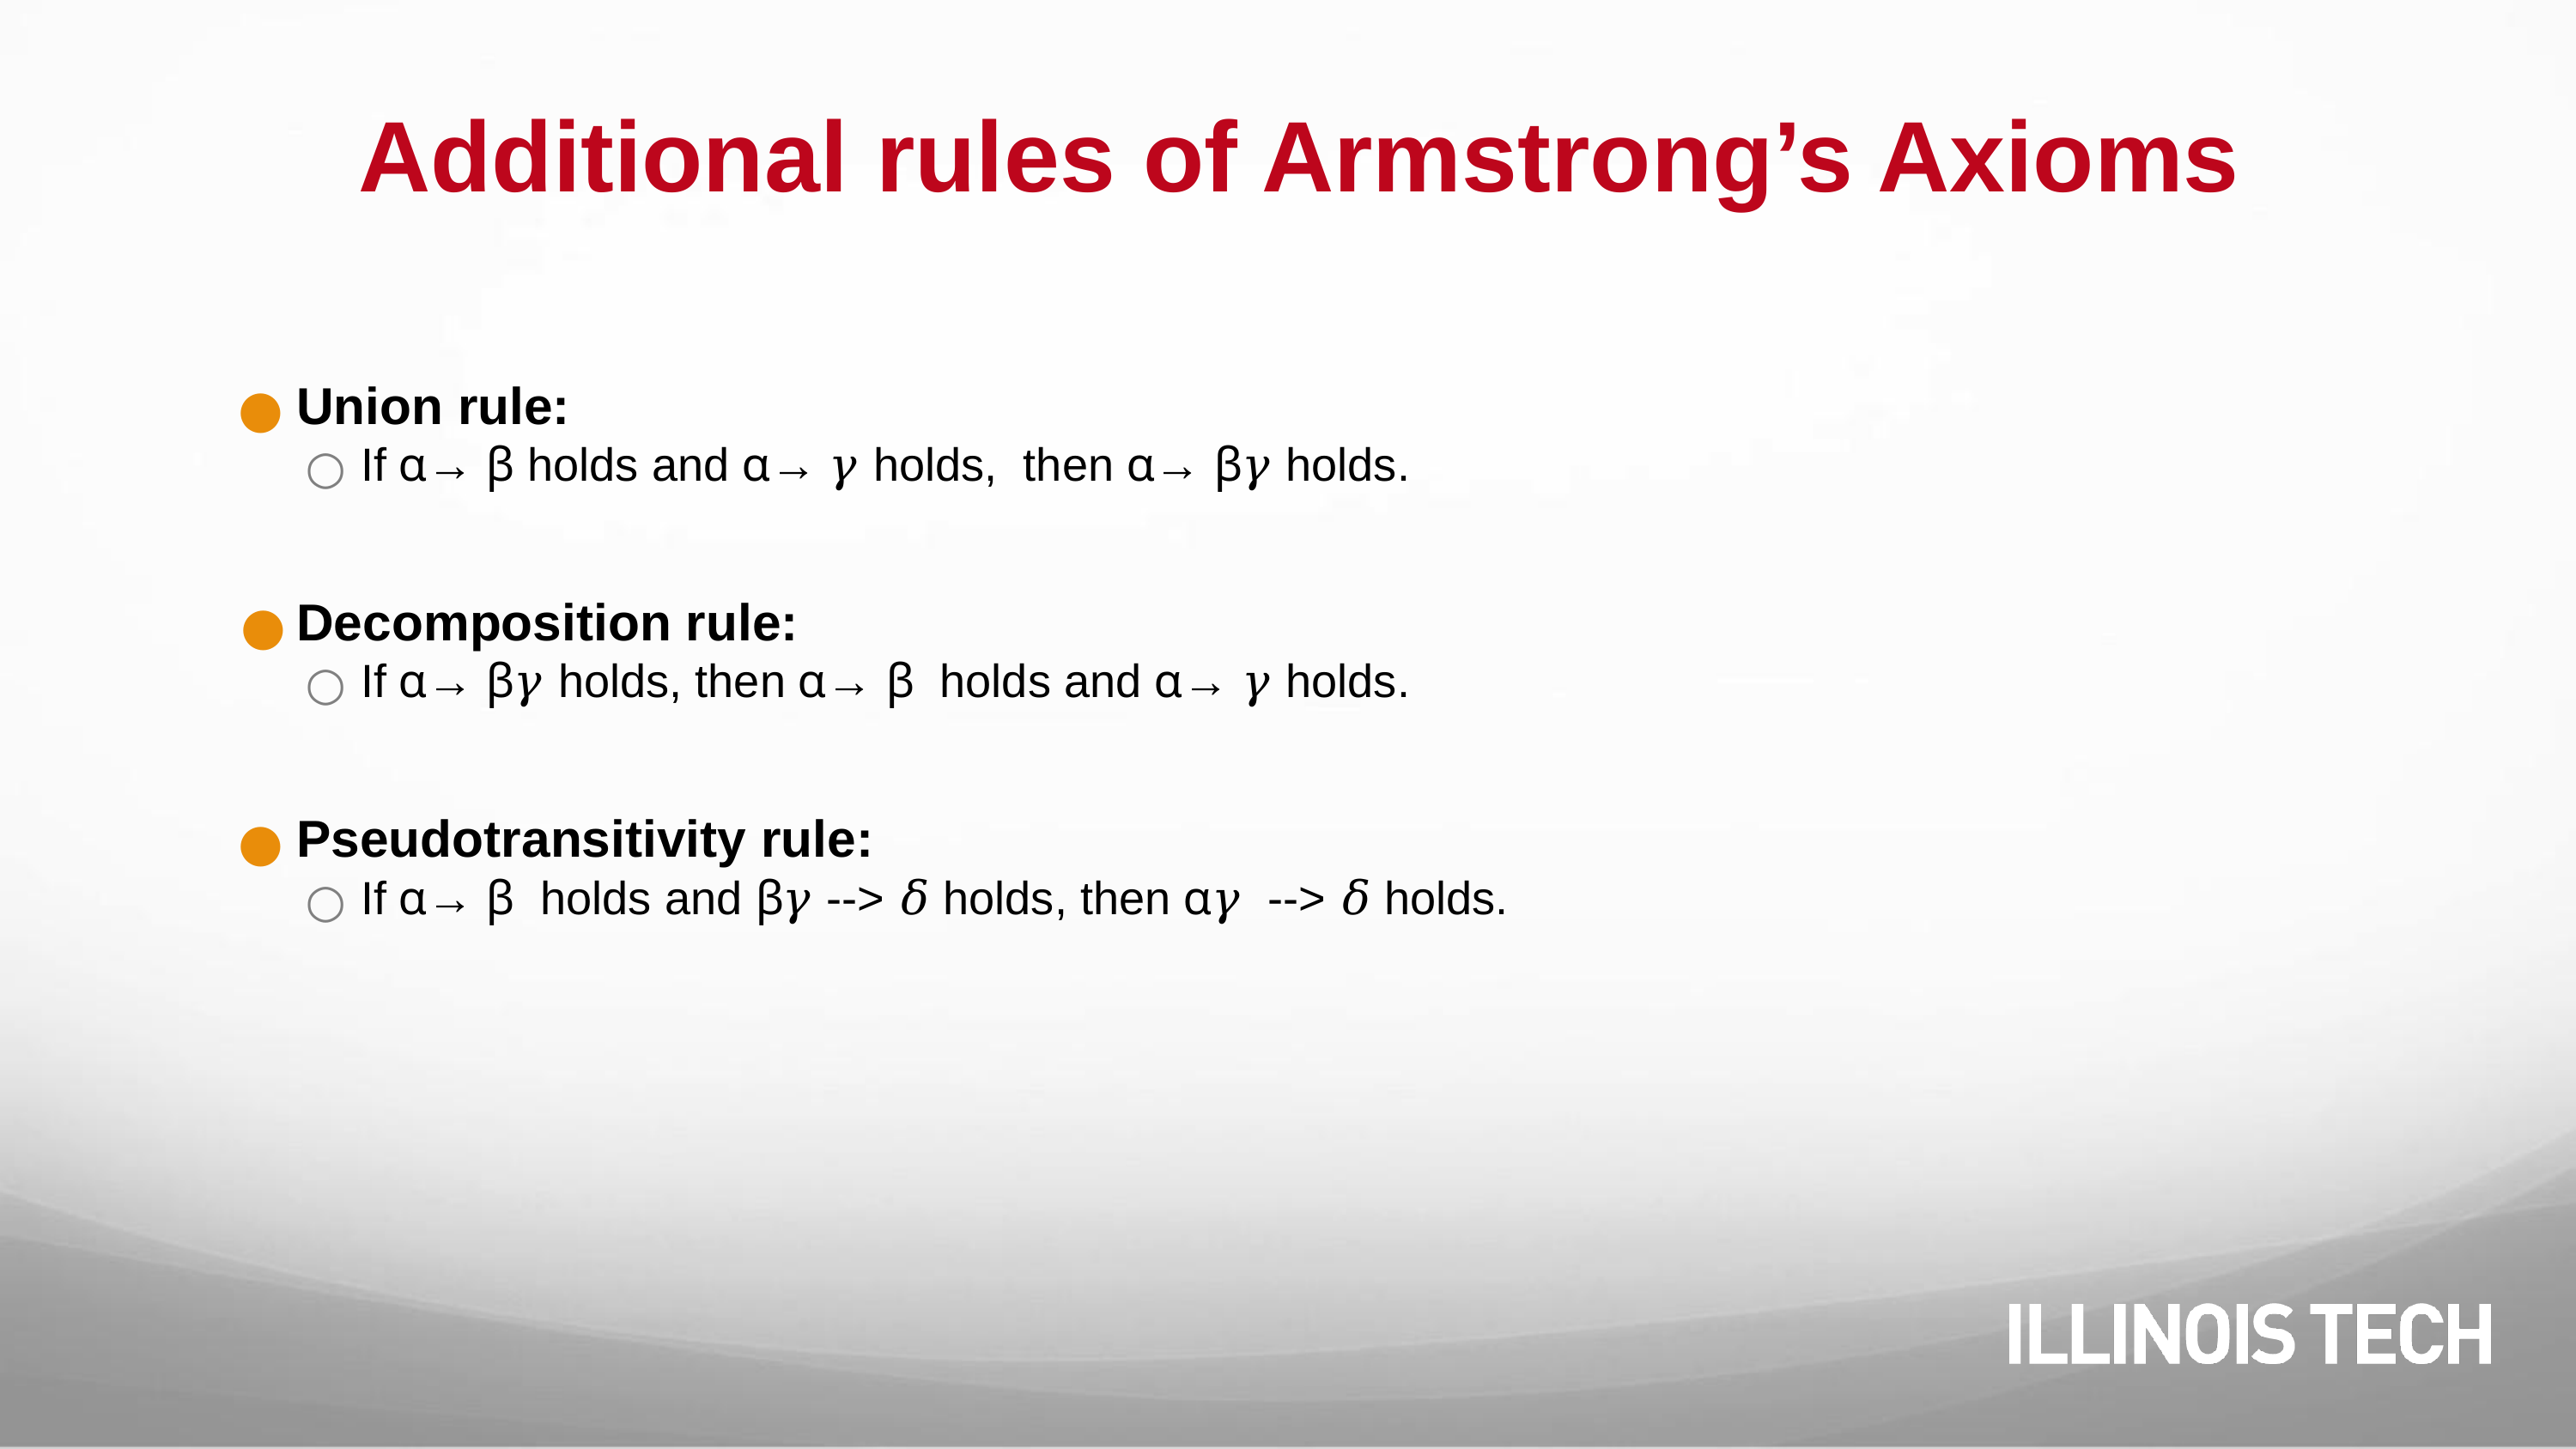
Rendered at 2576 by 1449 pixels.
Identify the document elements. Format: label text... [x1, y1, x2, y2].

title Additional rules of Armstrong’s Axioms [167, 0, 2433, 219]
list Union rule: If ⍺→ ꞵ holds and ⍺→ 𝛾 holds, then ⍺→ ꞵ𝛾 holds. Decomposition rule: If ⍺→ ꞵ𝛾 holds, then ⍺→ ꞵ holds and ⍺→ 𝛾 holds. Pseudotransitivity rule: If ⍺→ ꞵ holds and ꞵ𝛾 --> 𝛿 holds, then ⍺𝛾 --> 𝛿 holds. [155, 288, 2216, 1259]
picture [0, 0, 2576, 1449]
